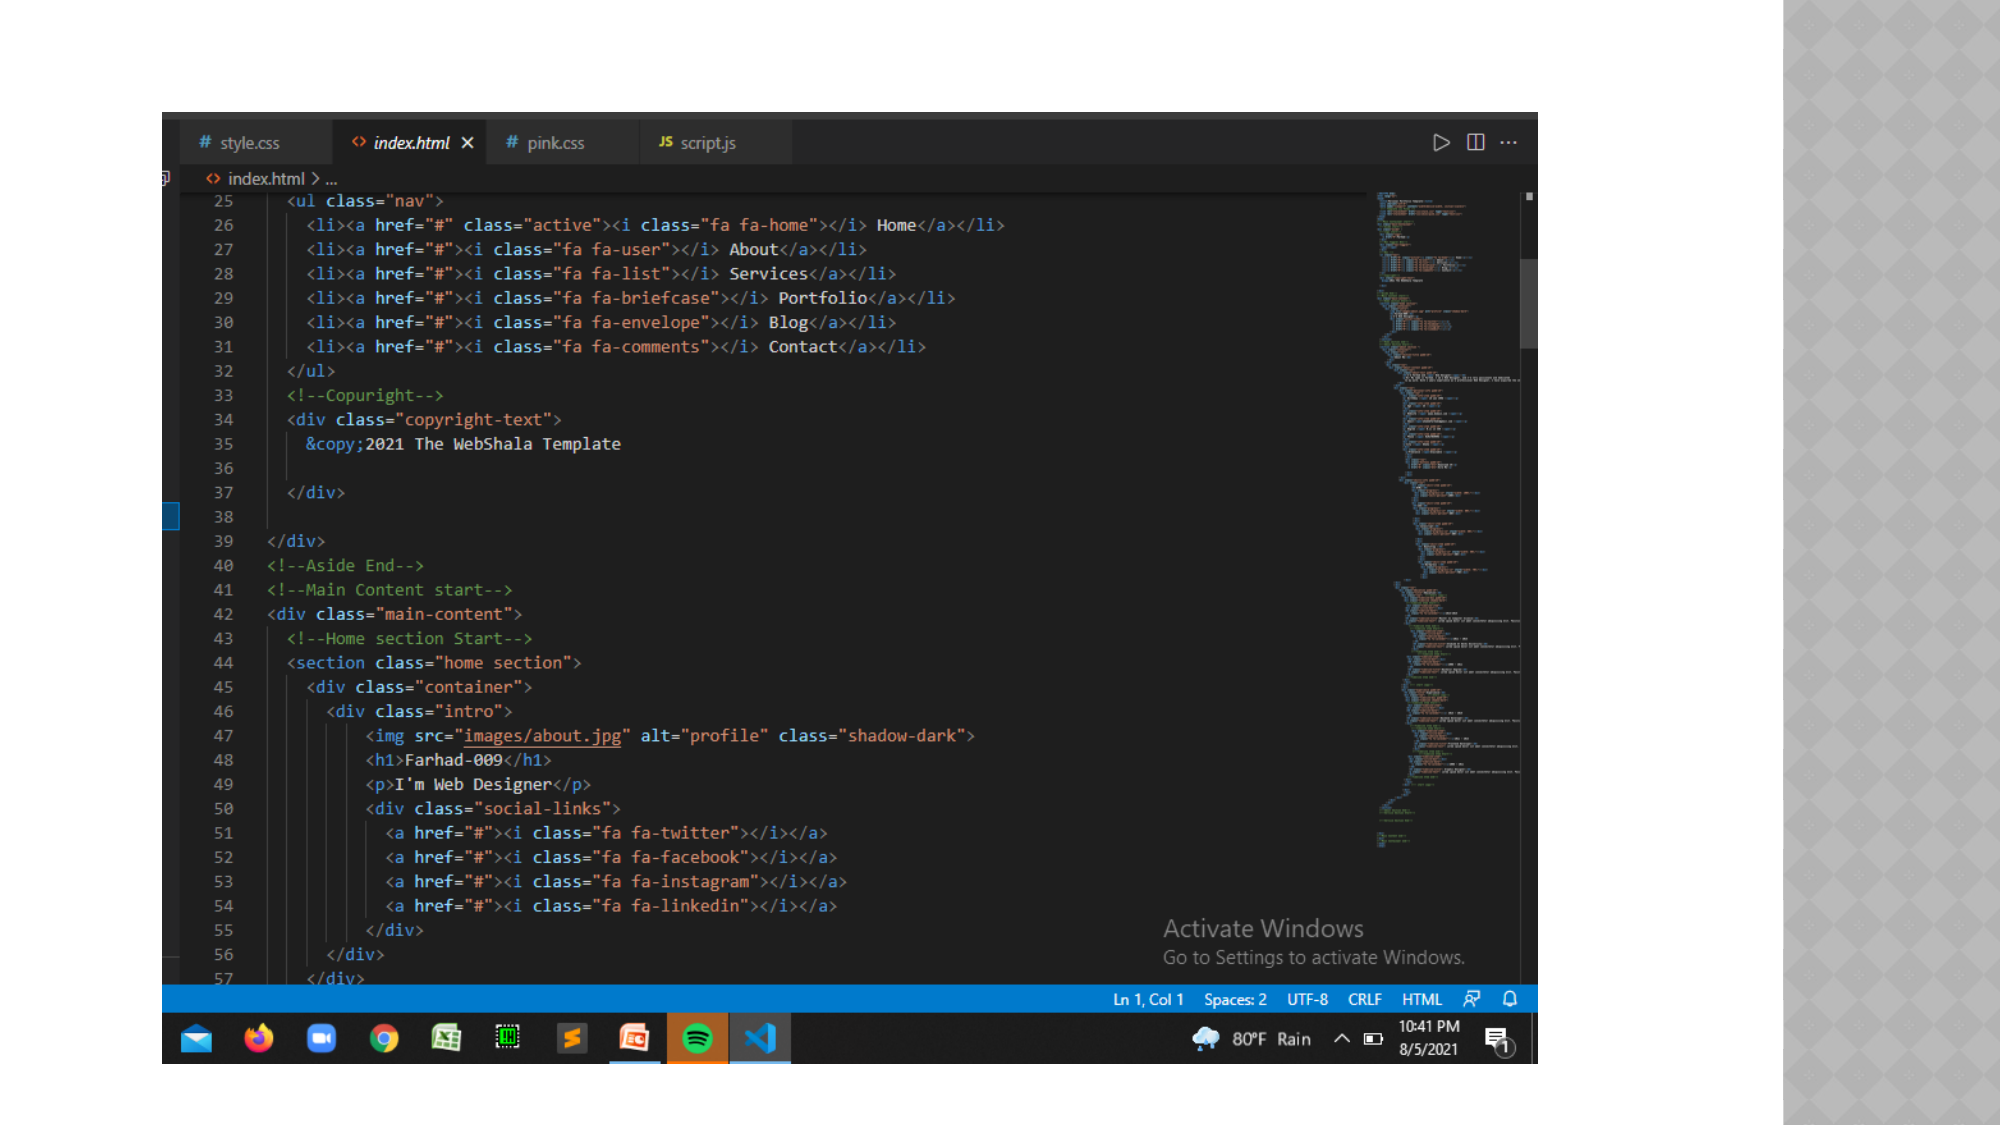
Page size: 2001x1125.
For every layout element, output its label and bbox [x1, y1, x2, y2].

picture [162, 112, 1538, 1064]
